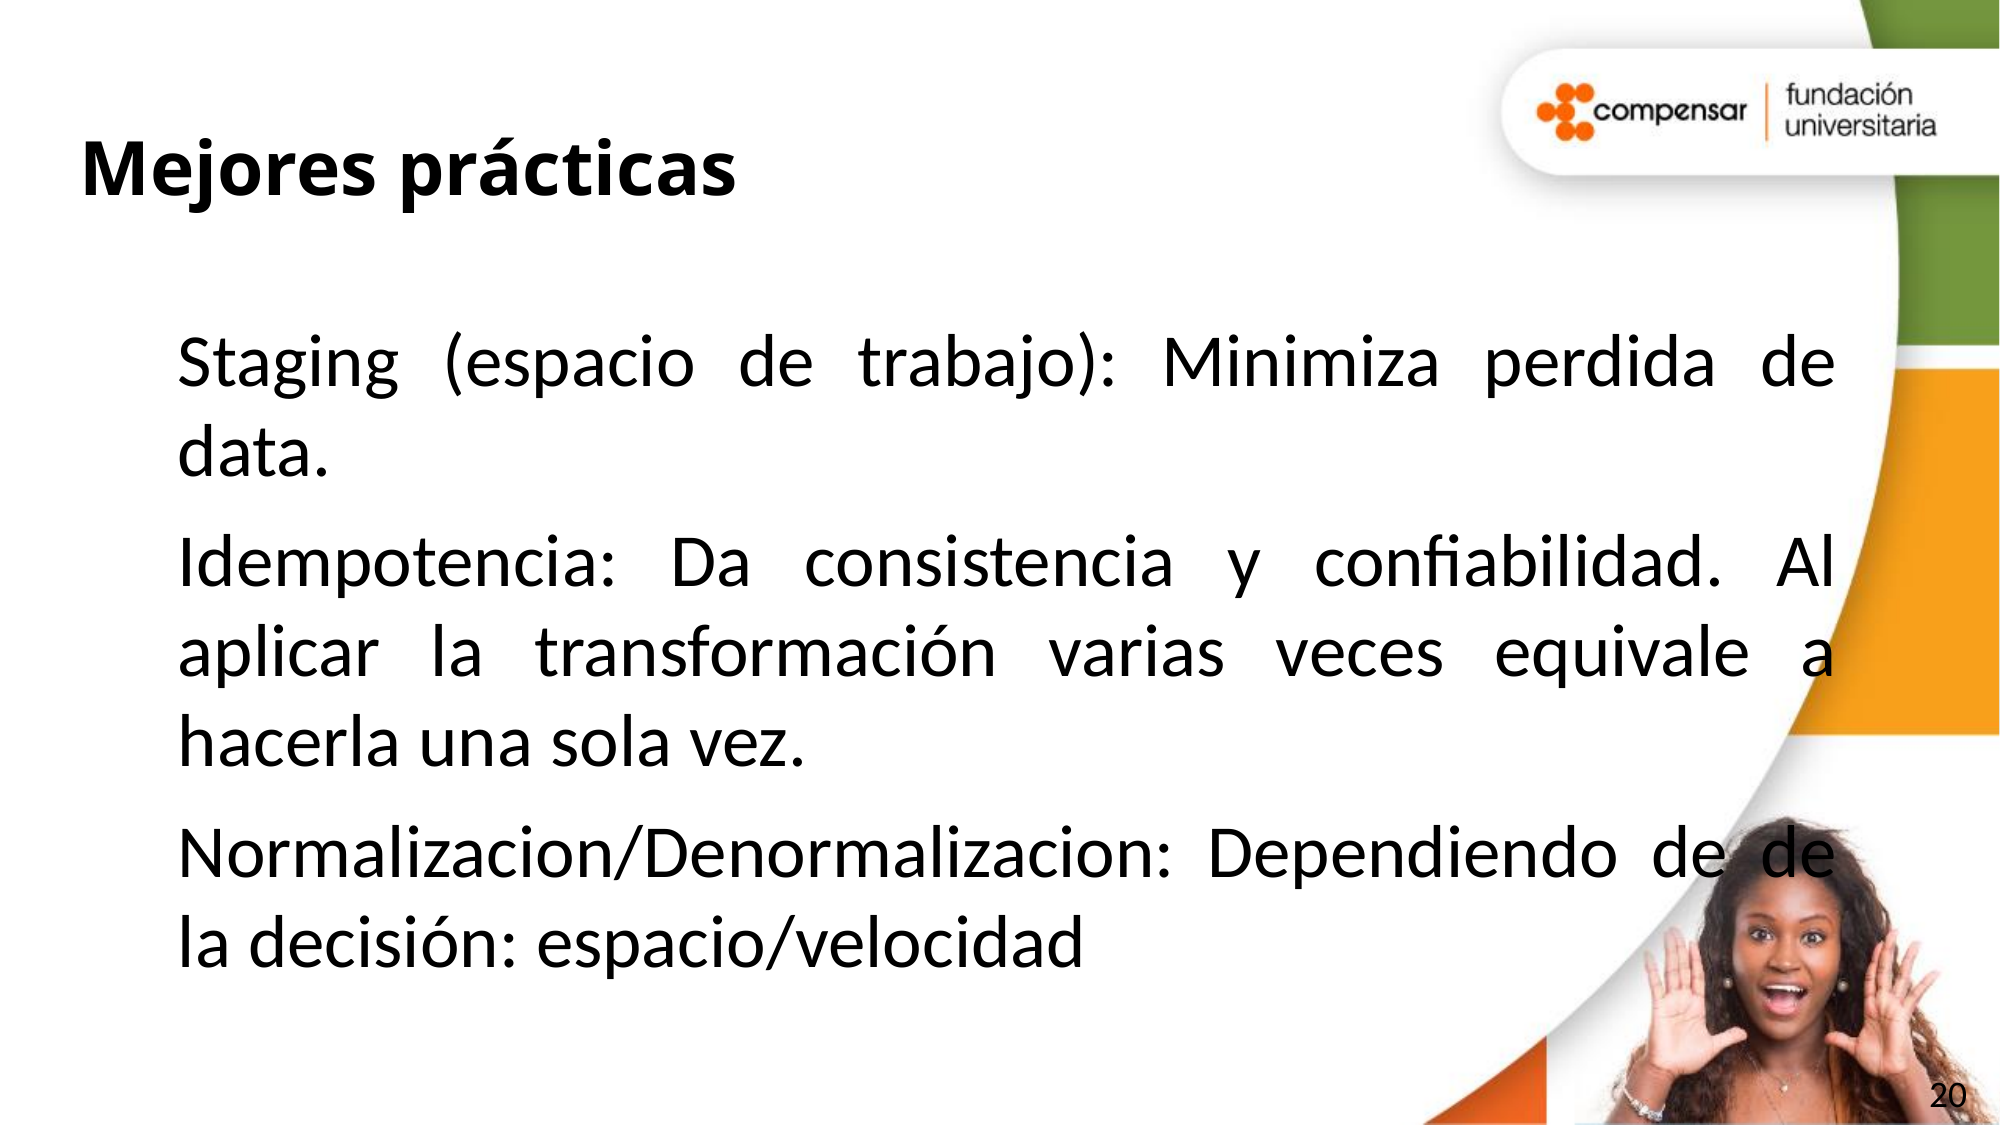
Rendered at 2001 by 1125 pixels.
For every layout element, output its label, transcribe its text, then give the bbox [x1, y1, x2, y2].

text_box Staging (espacio de trabajo): Minimiza perdida de data. Idempotencia: Da consistencia y confiabilidad. Al aplicar la transformación varias veces equivale a hacerla una sola vez. Normalizacion/Denormalizacion: Dependiendo de de la decisión: espacio/velocidad [163, 303, 1854, 1014]
footer © TODOS LOS DERECHOS RESERVADOS POR FUNDACIÓN UNIVERSITARIA COMPENSAR [1057, 1048, 1885, 1109]
title Mejores prácticas [64, 123, 1561, 221]
picture [0, 0, 2000, 1125]
slide_number 20 [1907, 1056, 2000, 1103]
